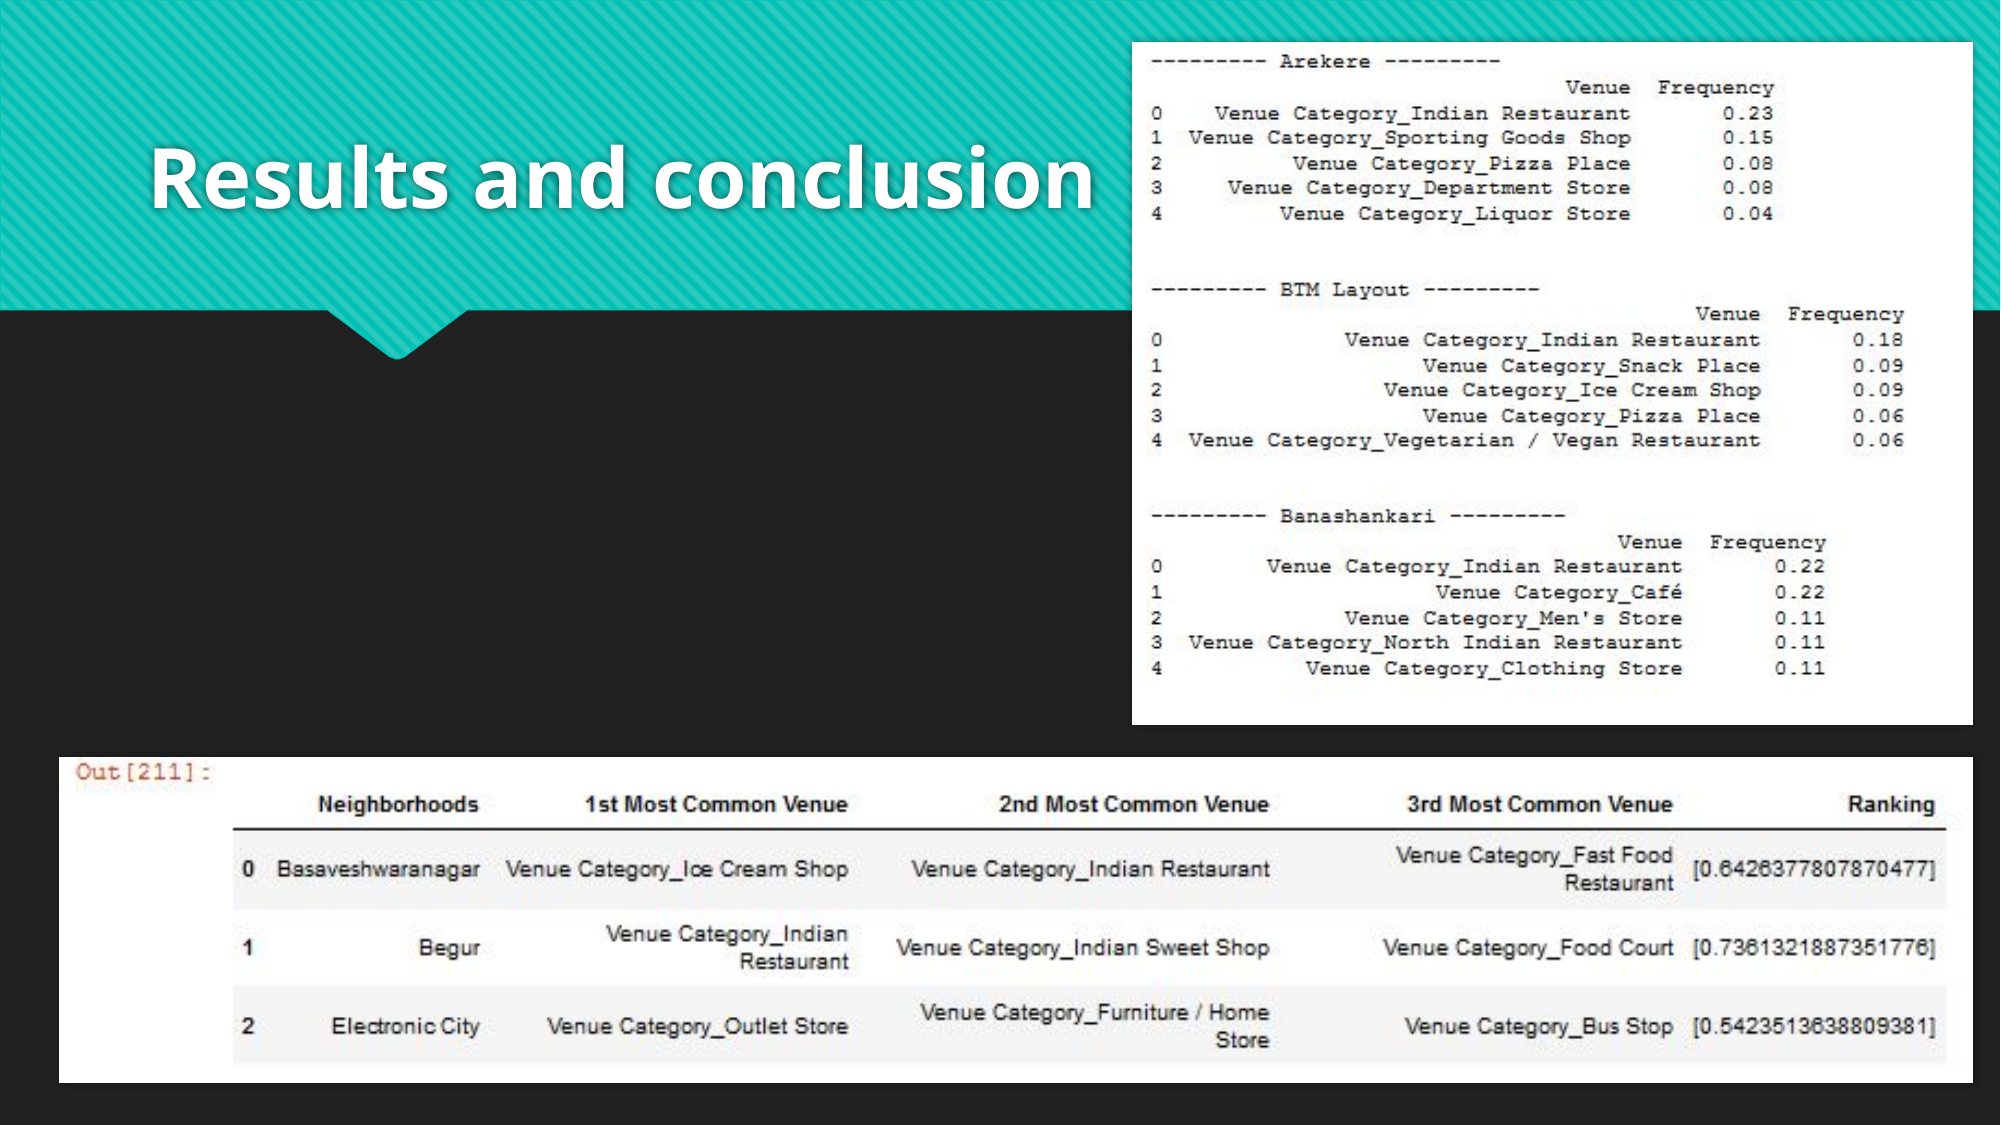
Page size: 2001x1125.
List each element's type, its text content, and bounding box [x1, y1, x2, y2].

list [1132, 42, 1974, 726]
title Results and conclusion [132, 73, 1126, 233]
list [59, 756, 1974, 1084]
